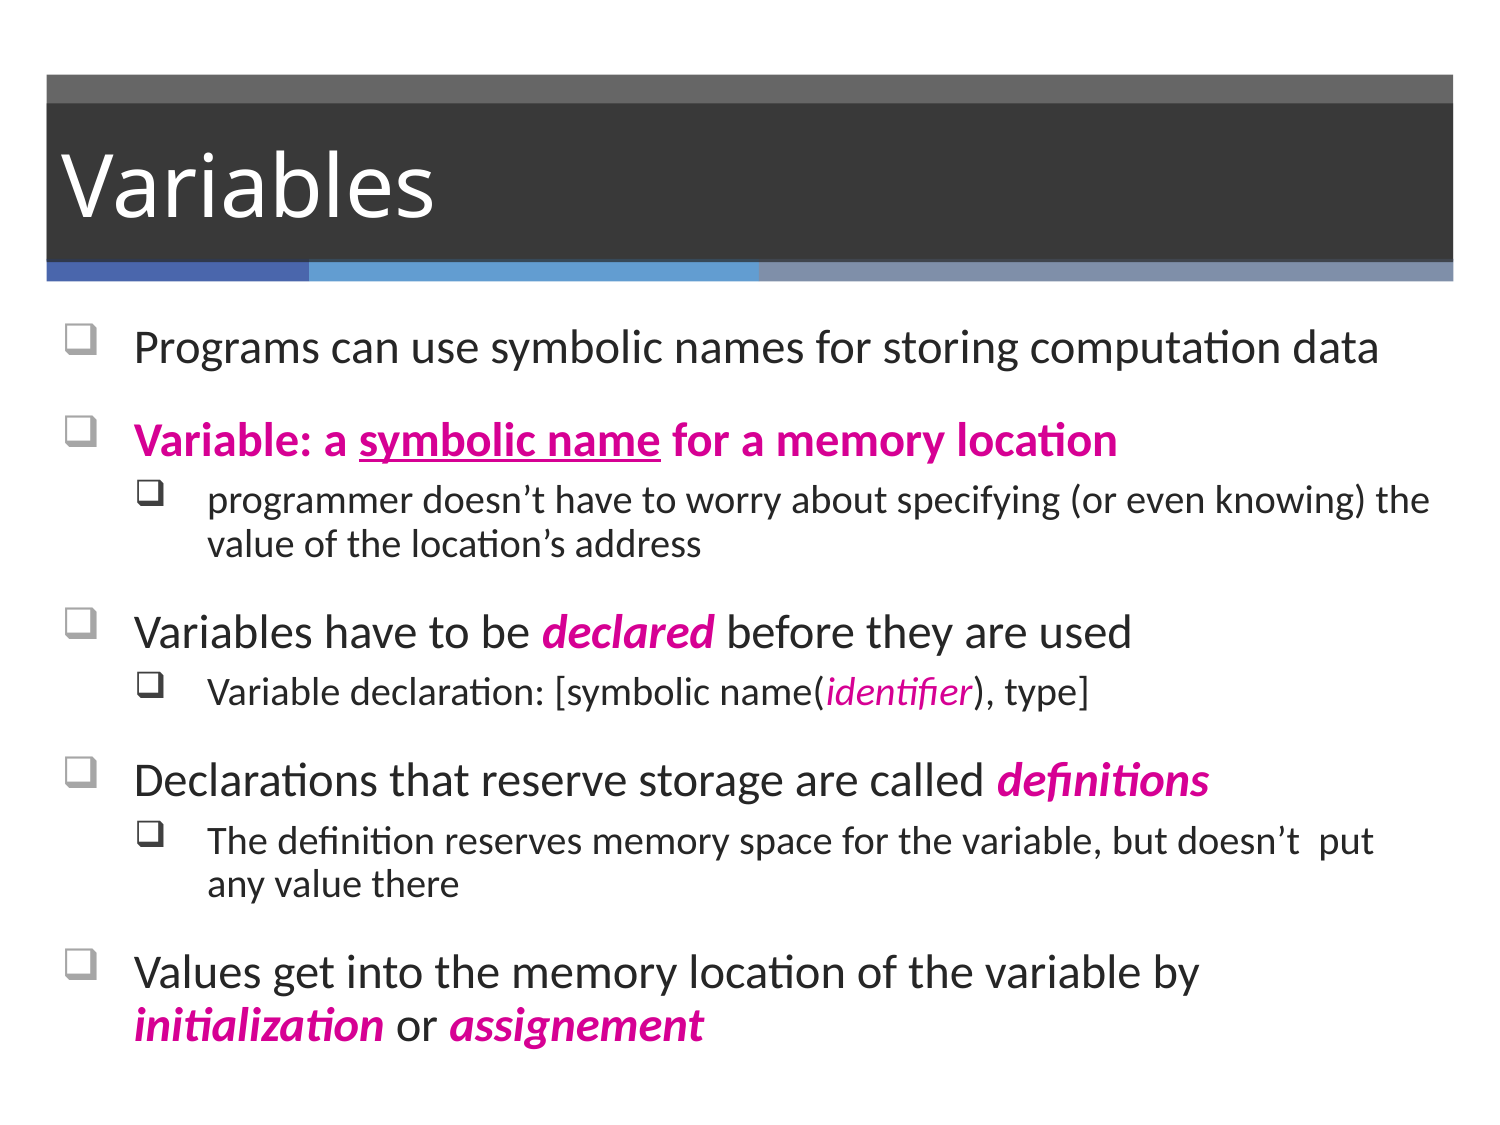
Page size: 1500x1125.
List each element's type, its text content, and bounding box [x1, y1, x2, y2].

list Programs can use symbolic names for storing computation data Variable: a symbolic name for a memory location programmer doesn’t have to worry about specifying (or even knowing) the value of the location’s address Variables have to be declared before they are used Variable declaration: [symbolic name(identifier), type] Declarations that reserve storage are called definitions The definition reserves memory space for the variable, but doesn’t put any value there Values get into the memory location of the variable by initialization or assignement [46, 314, 1454, 1067]
title Variables [46, 103, 1454, 263]
